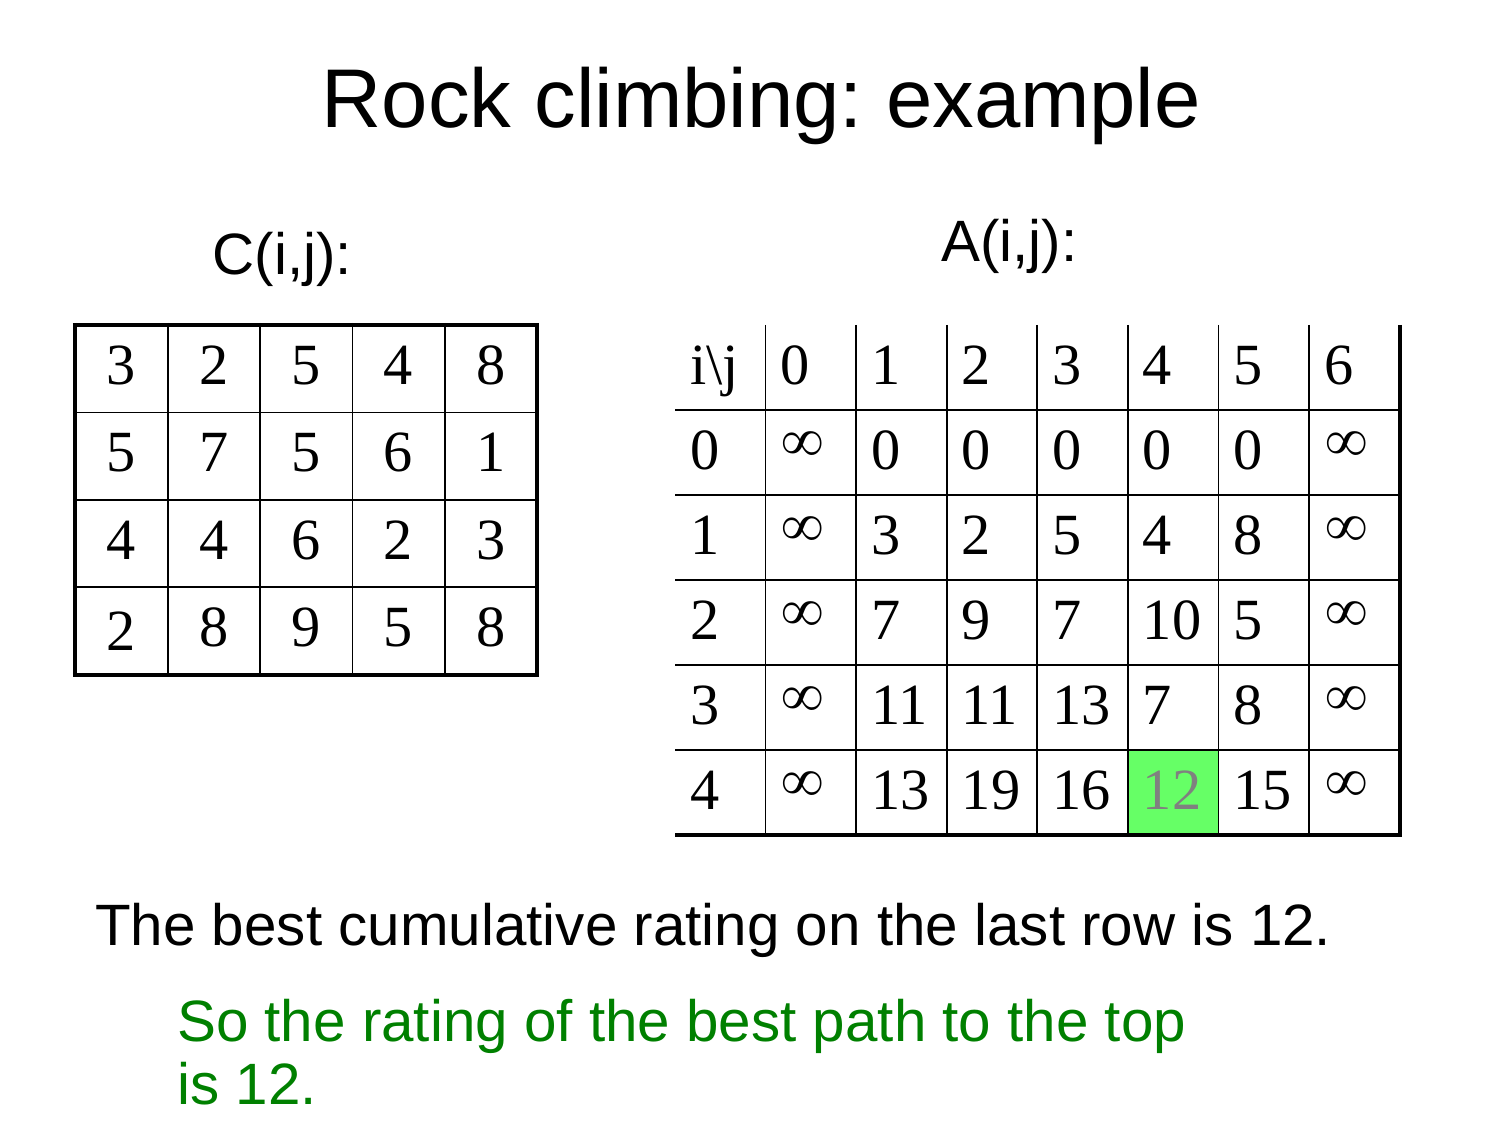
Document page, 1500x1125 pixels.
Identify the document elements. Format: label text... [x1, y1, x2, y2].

table_header 6 [1310, 325, 1398, 409]
table_cell 6 [261, 501, 352, 586]
table_cell 3 [675, 666, 765, 749]
table_header 2 [948, 325, 1036, 409]
table_cell 10 [1129, 581, 1218, 664]
text_box C(i,j): [198, 216, 368, 295]
table_cell 8 [169, 588, 259, 673]
table_header i\j [675, 325, 765, 409]
table_cell 16 [1038, 751, 1127, 833]
table_header 0 [766, 325, 855, 409]
table_cell 3 [446, 501, 535, 586]
text_box A(i,j): [926, 204, 1093, 282]
table_cell 0 [1038, 411, 1127, 494]
table_cell  [766, 496, 855, 579]
table_cell  [766, 666, 855, 749]
table_cell 9 [948, 581, 1036, 664]
table_cell 6 [353, 413, 444, 499]
table_cell 2 [77, 588, 167, 673]
table_cell  [1310, 496, 1398, 579]
table_header 8 [446, 327, 535, 412]
table_cell 2 [948, 496, 1036, 579]
table_cell 8 [1219, 496, 1308, 579]
table_cell 0 [1129, 411, 1218, 494]
table_cell 13 [857, 751, 946, 833]
table_cell 9 [261, 588, 352, 673]
table_cell 4 [1129, 496, 1218, 579]
table_cell 4 [169, 501, 259, 586]
table_cell 0 [948, 411, 1036, 494]
table_cell 0 [1219, 411, 1308, 494]
table_cell 1 [446, 413, 535, 499]
table_cell 5 [1219, 581, 1308, 664]
table_cell 8 [1219, 666, 1308, 749]
table_cell  [766, 411, 855, 494]
table_cell 5 [353, 588, 444, 673]
table_header 2 [169, 327, 259, 412]
table_cell 0 [857, 411, 946, 494]
table_cell 0 [675, 411, 765, 494]
table_cell 5 [77, 413, 167, 499]
table_header 1 [857, 325, 946, 409]
table_header 4 [1129, 325, 1218, 409]
table_cell 8 [446, 588, 535, 673]
table_cell 12 [1129, 751, 1218, 833]
table_cell 19 [948, 751, 1036, 833]
table_cell 4 [77, 501, 167, 586]
table_header 3 [77, 327, 167, 412]
table_cell 7 [1038, 581, 1127, 664]
table_cell 7 [169, 413, 259, 499]
table_cell 13 [1038, 666, 1127, 749]
table_cell 2 [353, 501, 444, 586]
table_cell  [1310, 581, 1398, 664]
table_cell 3 [857, 496, 946, 579]
table_cell 15 [1219, 751, 1308, 833]
table_header 3 [1038, 325, 1127, 409]
table_cell 11 [948, 666, 1036, 749]
table_cell  [766, 581, 855, 664]
table_cell 1 [675, 496, 765, 579]
table_cell 11 [857, 666, 946, 749]
title Rock climbing: example [123, 0, 1400, 188]
table_cell 7 [857, 581, 946, 664]
table_cell  [766, 751, 855, 833]
table_cell 7 [1129, 666, 1218, 749]
text_box So the rating of the best path to the top is 12. [162, 983, 1253, 1125]
table_header 5 [261, 327, 352, 412]
table_cell 5 [261, 413, 352, 499]
table_cell  [1310, 666, 1398, 749]
table_cell  [1310, 751, 1398, 833]
table_header 4 [353, 327, 444, 412]
table_header 5 [1219, 325, 1308, 409]
table_cell 5 [1038, 496, 1127, 579]
table_cell 4 [675, 751, 765, 833]
table_cell  [1310, 411, 1398, 494]
table_cell 2 [675, 581, 765, 664]
text_box The best cumulative rating on the last row is 12. [80, 887, 1348, 966]
